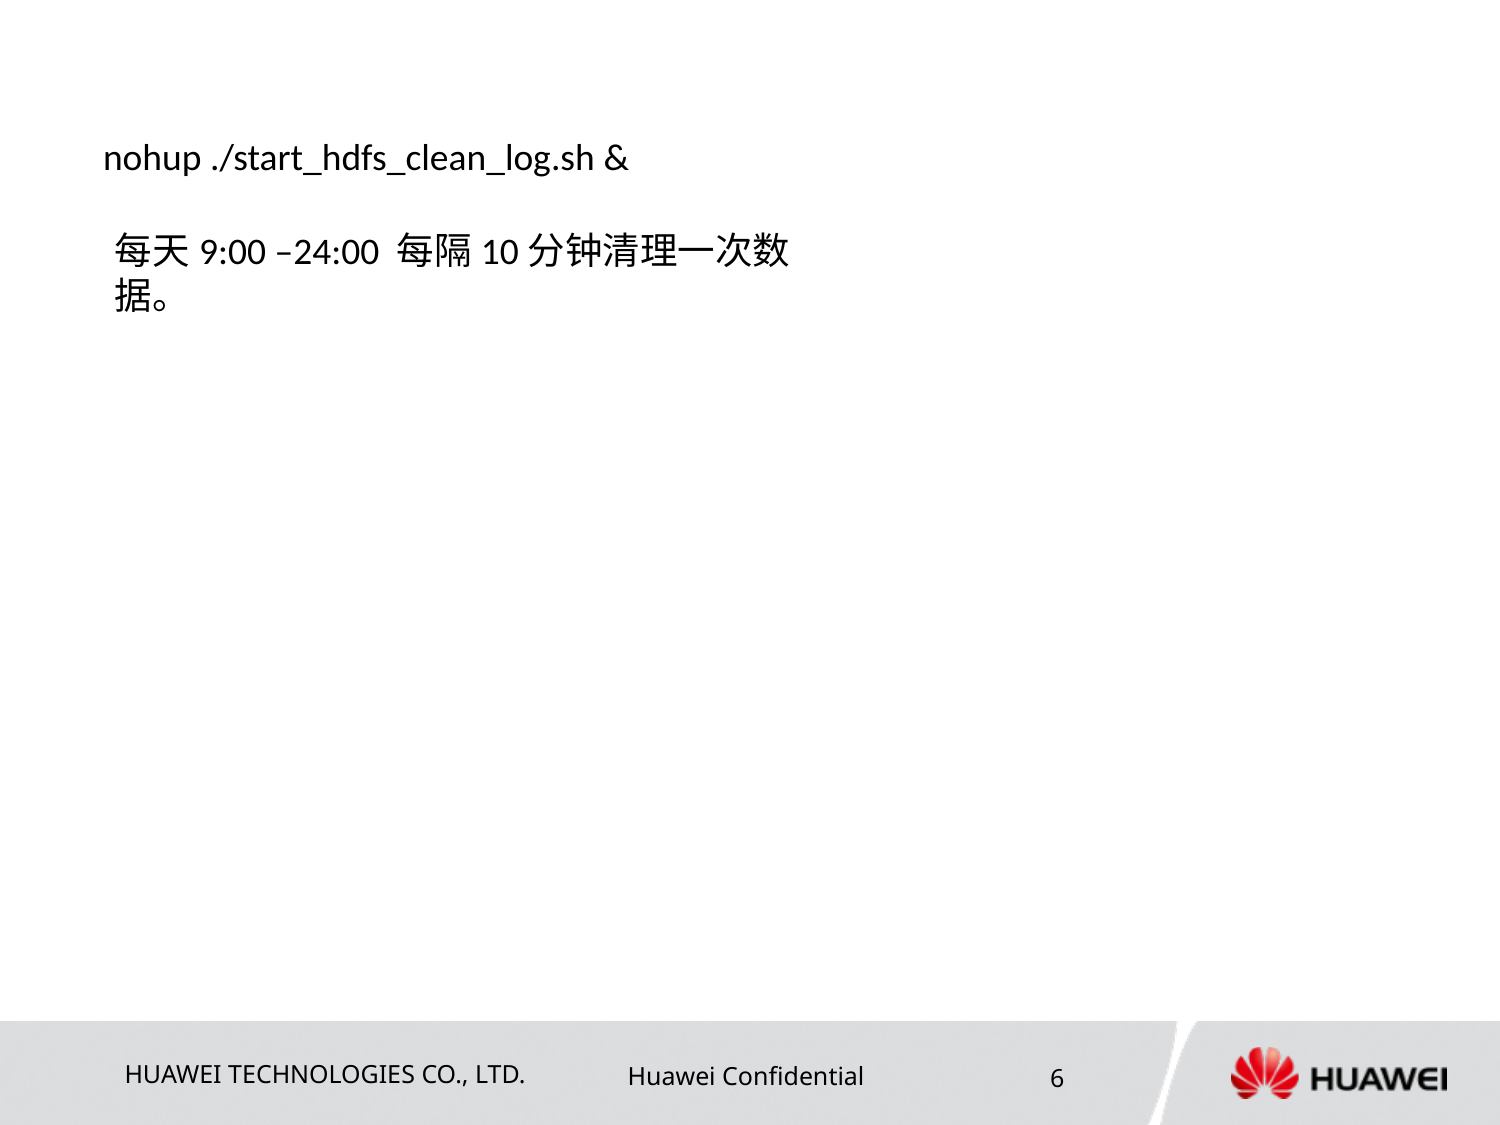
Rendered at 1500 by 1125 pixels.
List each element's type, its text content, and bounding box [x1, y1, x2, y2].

text_box 每天9:00 –24:00 每隔10分钟清理一次数据。 [100, 219, 857, 325]
picture [0, 1021, 1500, 1125]
text_box nohup ./start_hdfs_clean_log.sh & [88, 125, 1022, 186]
